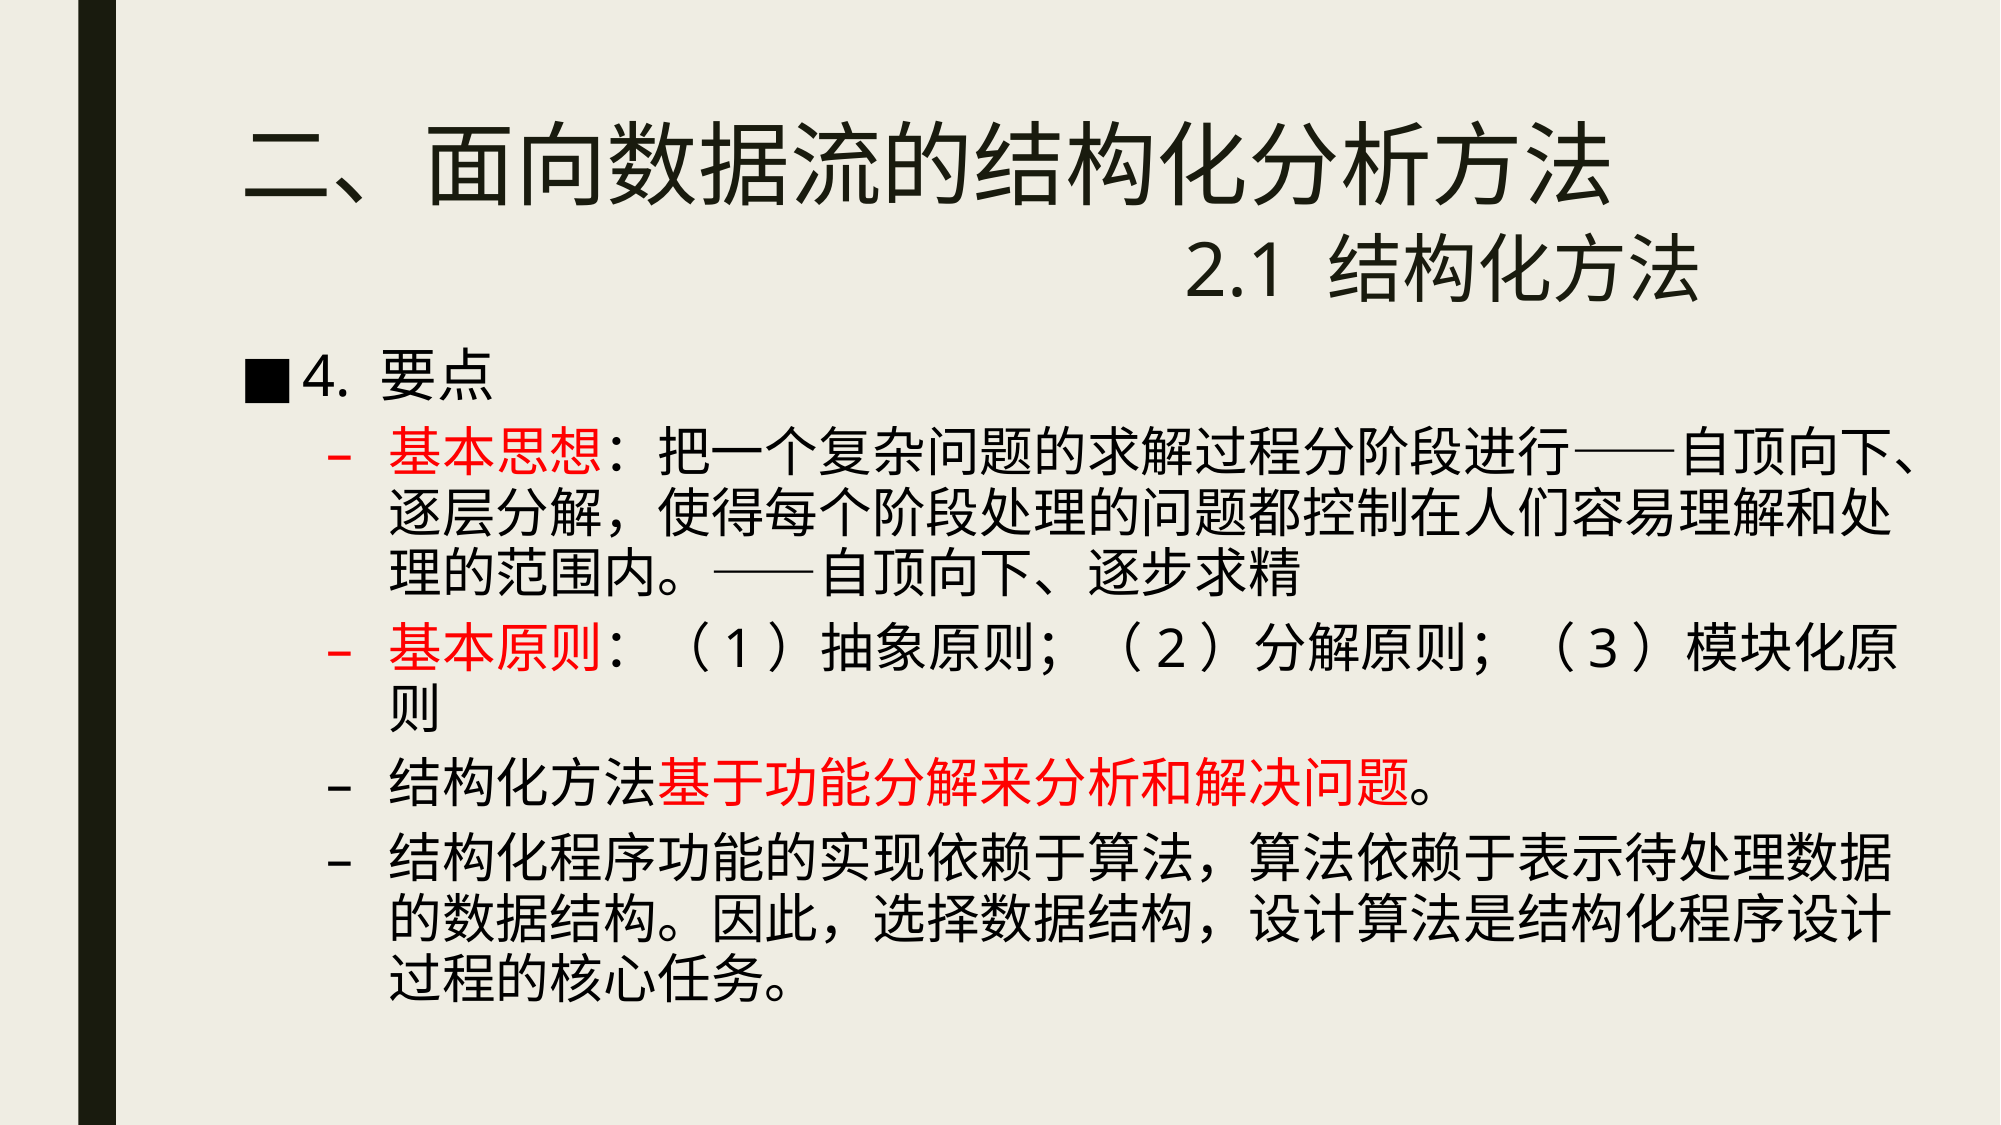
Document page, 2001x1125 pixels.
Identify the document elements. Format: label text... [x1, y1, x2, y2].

list 4. 要点 基本思想：把一个复杂问题的求解过程分阶段进行——自顶向下、逐层分解，使得每个阶段处理的问题都控制在人们容易理解和处理的范围内。——自顶向下、逐步求精 基本原则：（1）抽象原则；（2）分解原则；（3）模块化原则 结构化方法基于功能分解来分析和解决问题。 结构化程序功能的实现依赖于算法，算法依赖于表示待处理数据的数据结构。因此，选择数据结构，设计算法是结构化程序设计过程的核心任务。 [225, 336, 1918, 1021]
title 二、面向数据流的结构化分析方法 2.1 结构化方法 [225, 112, 1800, 336]
